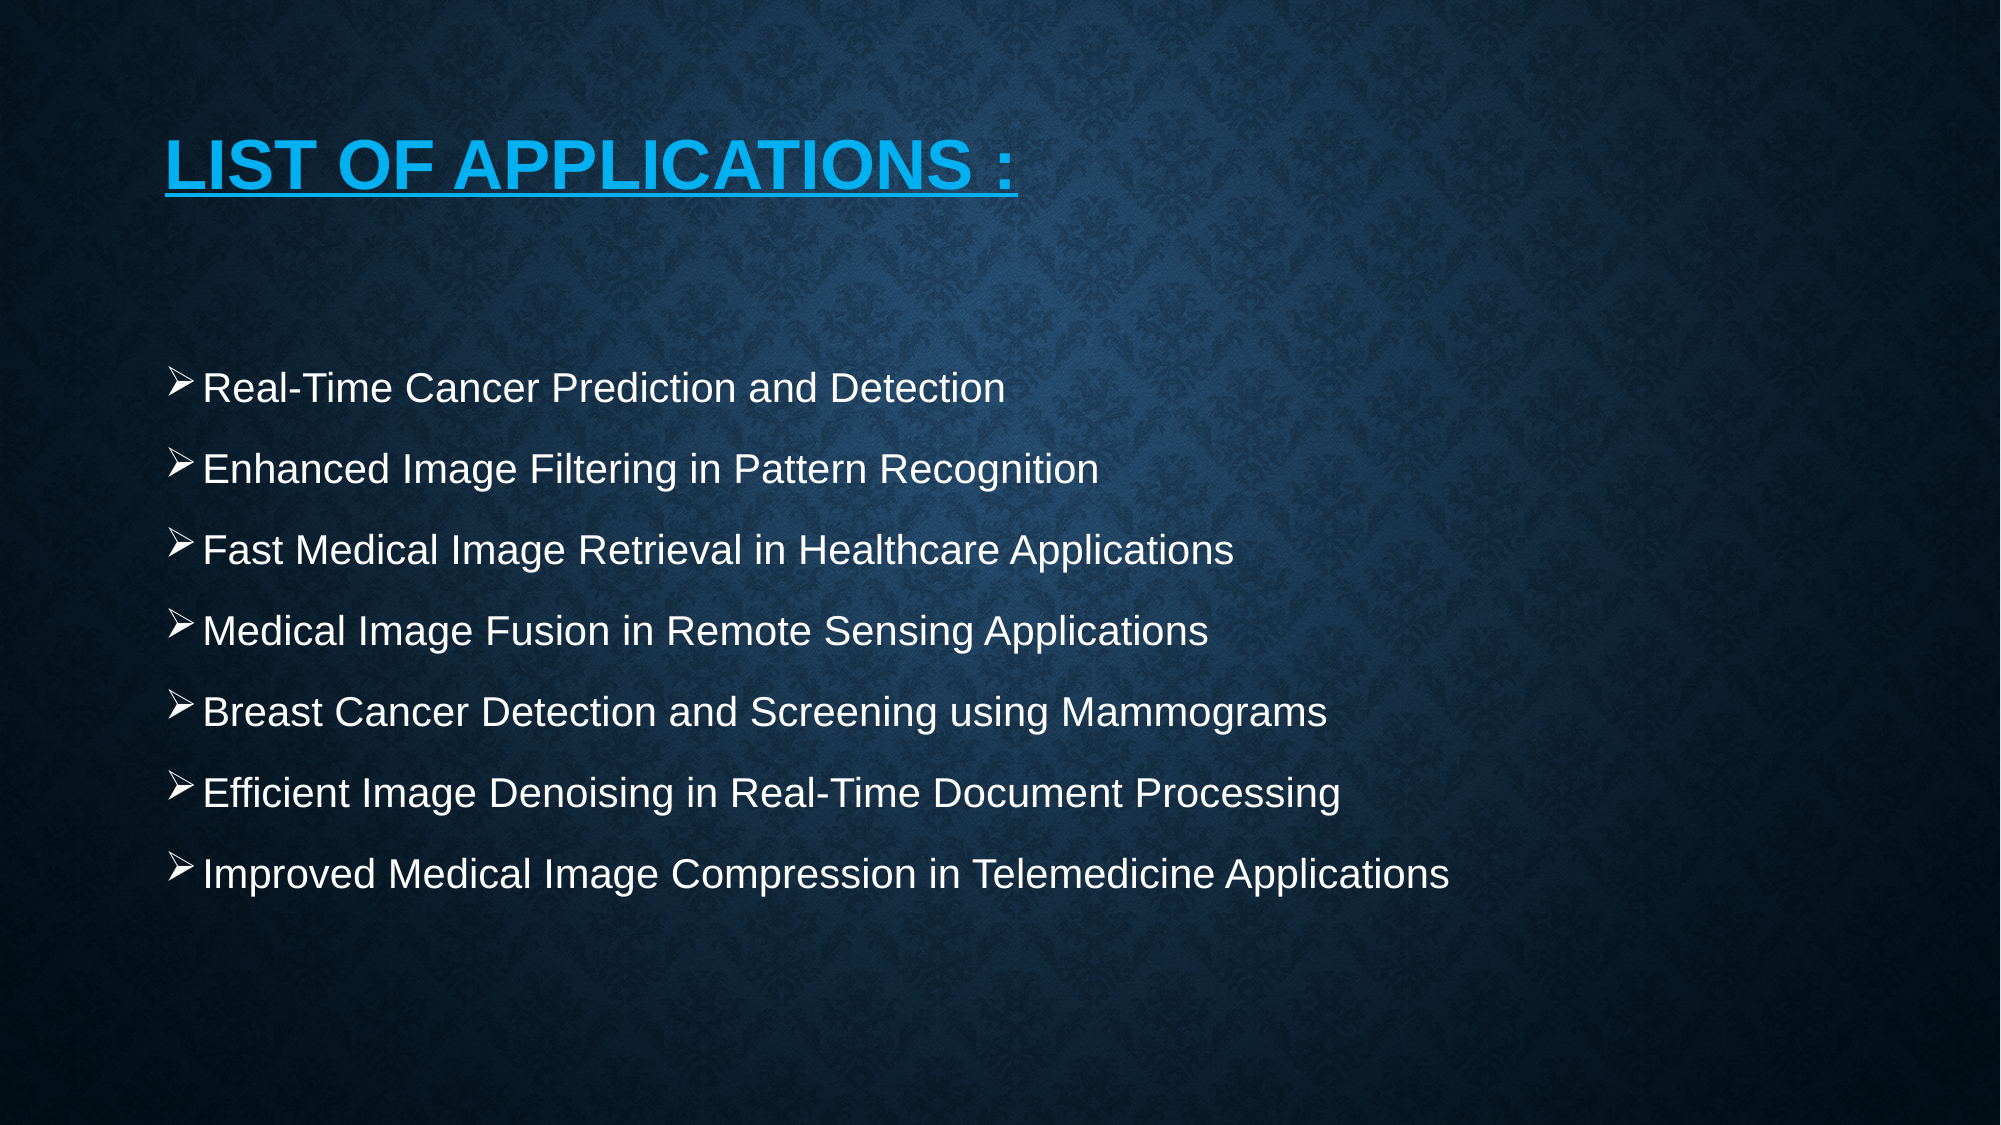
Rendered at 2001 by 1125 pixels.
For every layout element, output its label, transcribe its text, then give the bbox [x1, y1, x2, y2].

title List of Applications : [149, 99, 1849, 318]
list Real-Time Cancer Prediction and Detection Enhanced Image Filtering in Pattern Recognition Fast Medical Image Retrieval in Healthcare Applications Medical Image Fusion in Remote Sensing Applications Breast Cancer Detection and Screening using Mammograms Efficient Image Denoising in Real-Time Document Processing Improved Medical Image Compression in Telemedicine Applications [149, 343, 1849, 950]
